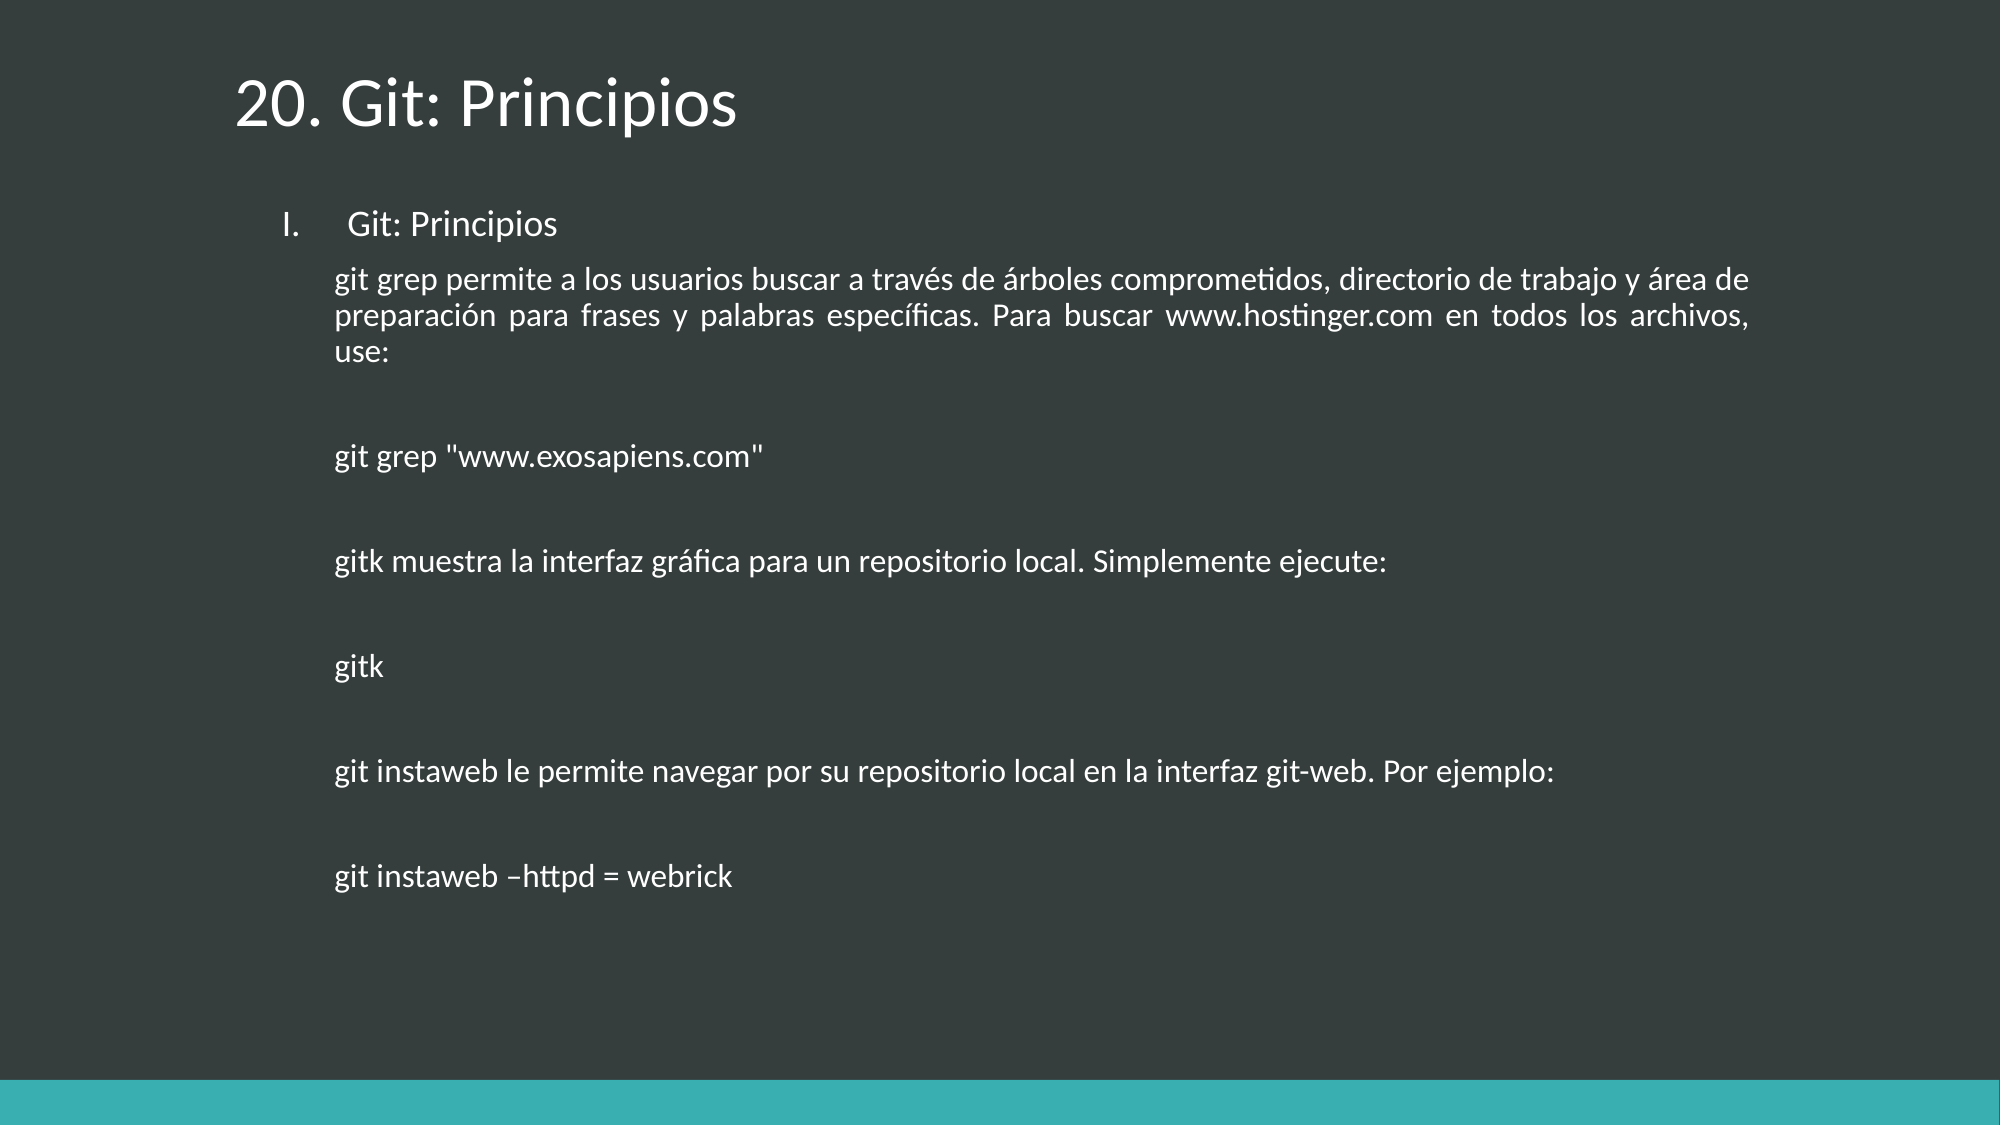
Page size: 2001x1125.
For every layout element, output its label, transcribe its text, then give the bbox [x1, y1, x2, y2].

title 20. Git: Principios [219, 18, 1780, 150]
list Git: Principios git grep permite a los usuarios buscar a través de árboles comprometidos, directorio de trabajo y área de preparación para frases y palabras específicas. Para buscar www.hostinger.com en todos los archivos, use: git grep "www.exosapiens.com" gitk muestra la interfaz gráfica para un repositorio local. Simplemente ejecute: gitk git instaweb le permite navegar por su repositorio local en la interfaz git-web. Por ejemplo: git instaweb –httpd = webrick [206, 196, 1767, 1020]
